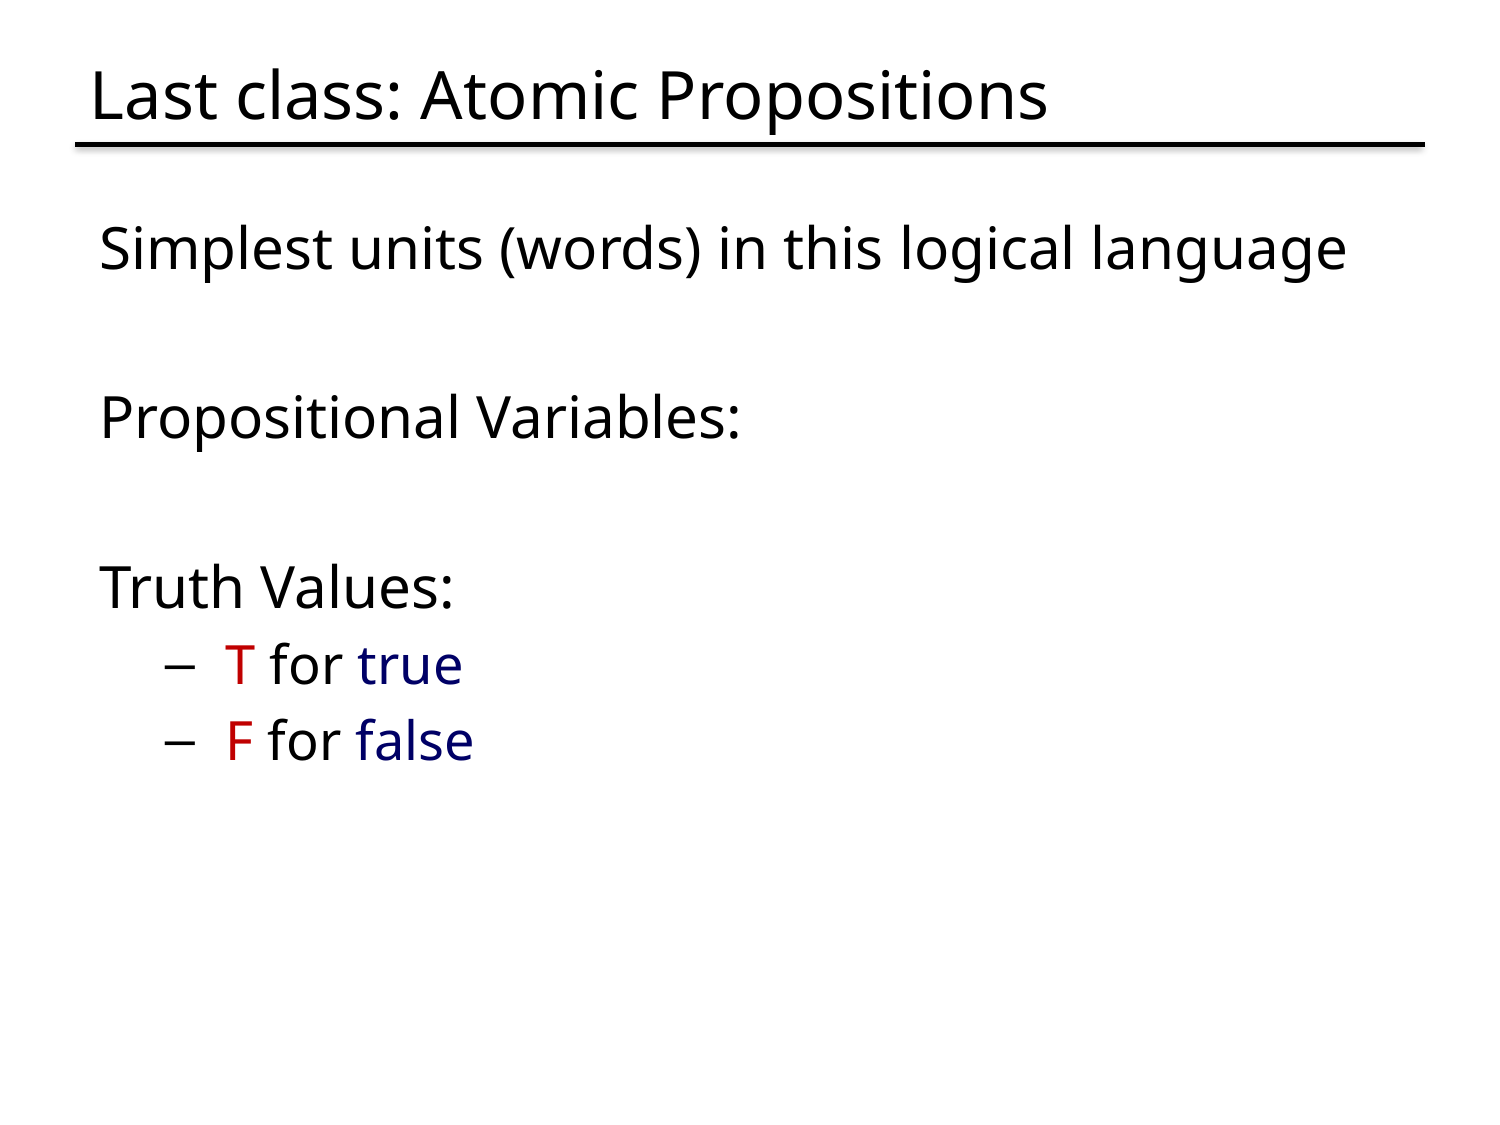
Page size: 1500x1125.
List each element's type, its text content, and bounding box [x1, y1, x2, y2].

title Last class: Atomic Propositions [75, 45, 1425, 145]
